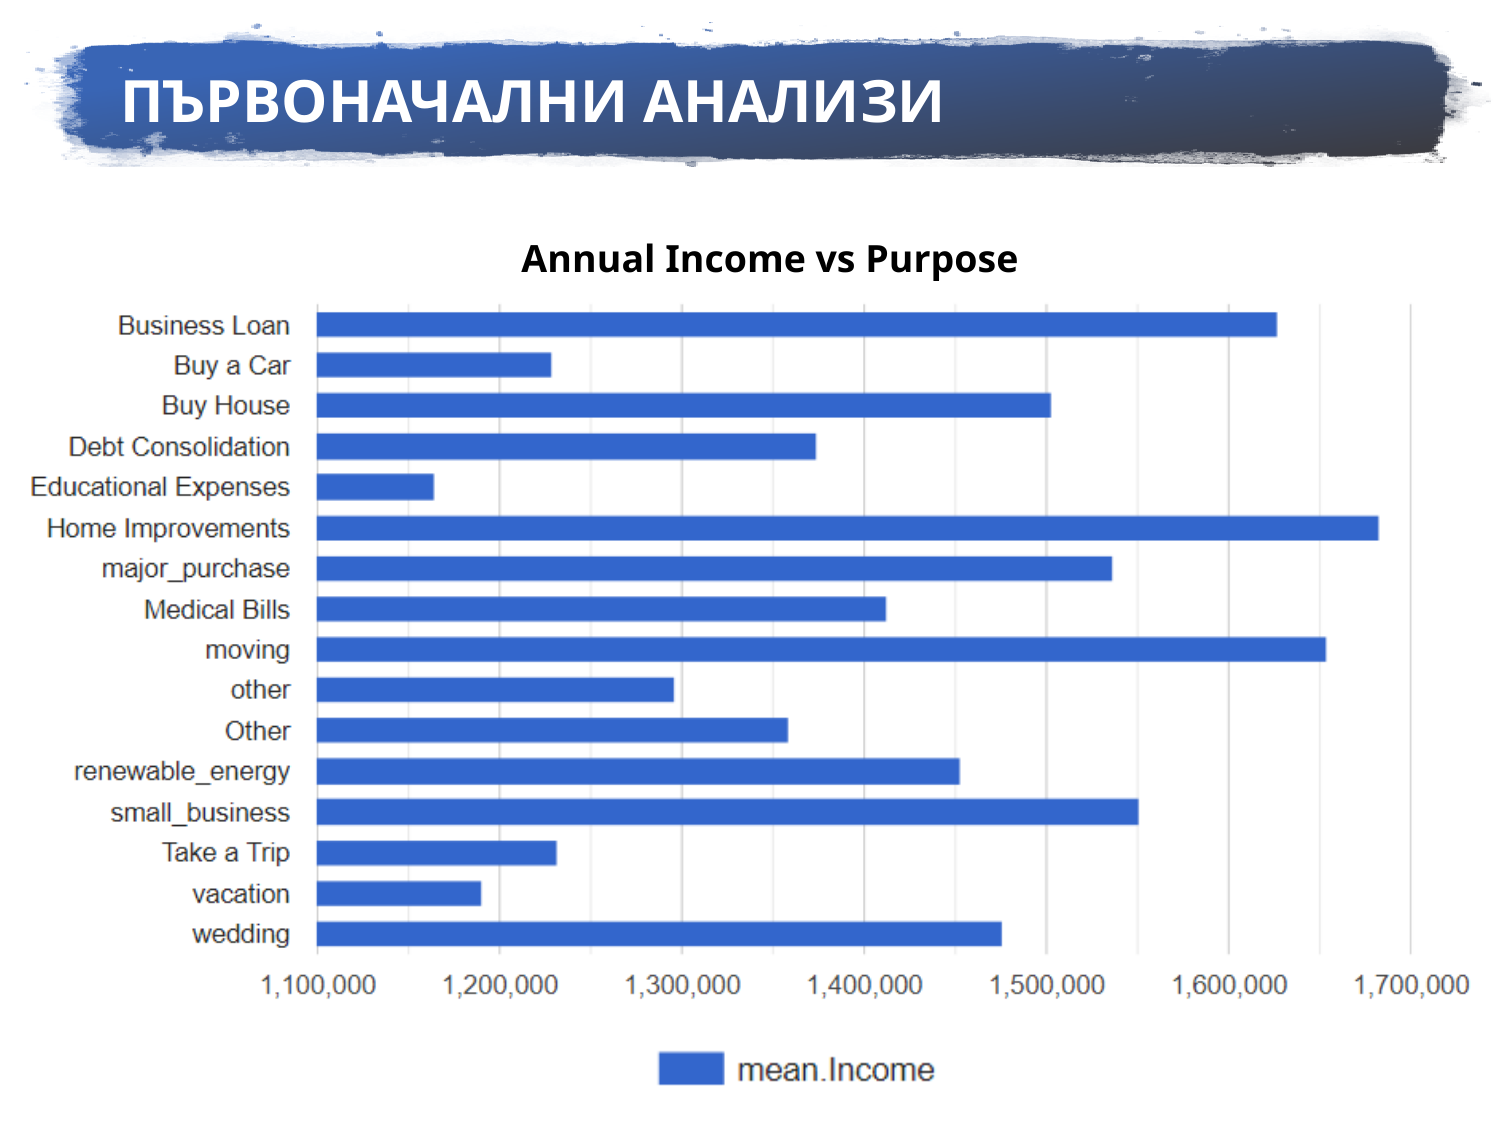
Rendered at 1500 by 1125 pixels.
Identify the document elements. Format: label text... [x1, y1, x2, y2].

text_box Annual Income vs Purpose [506, 227, 1034, 287]
picture [0, 22, 1500, 167]
picture [645, 1032, 960, 1104]
picture [0, 287, 1477, 1023]
